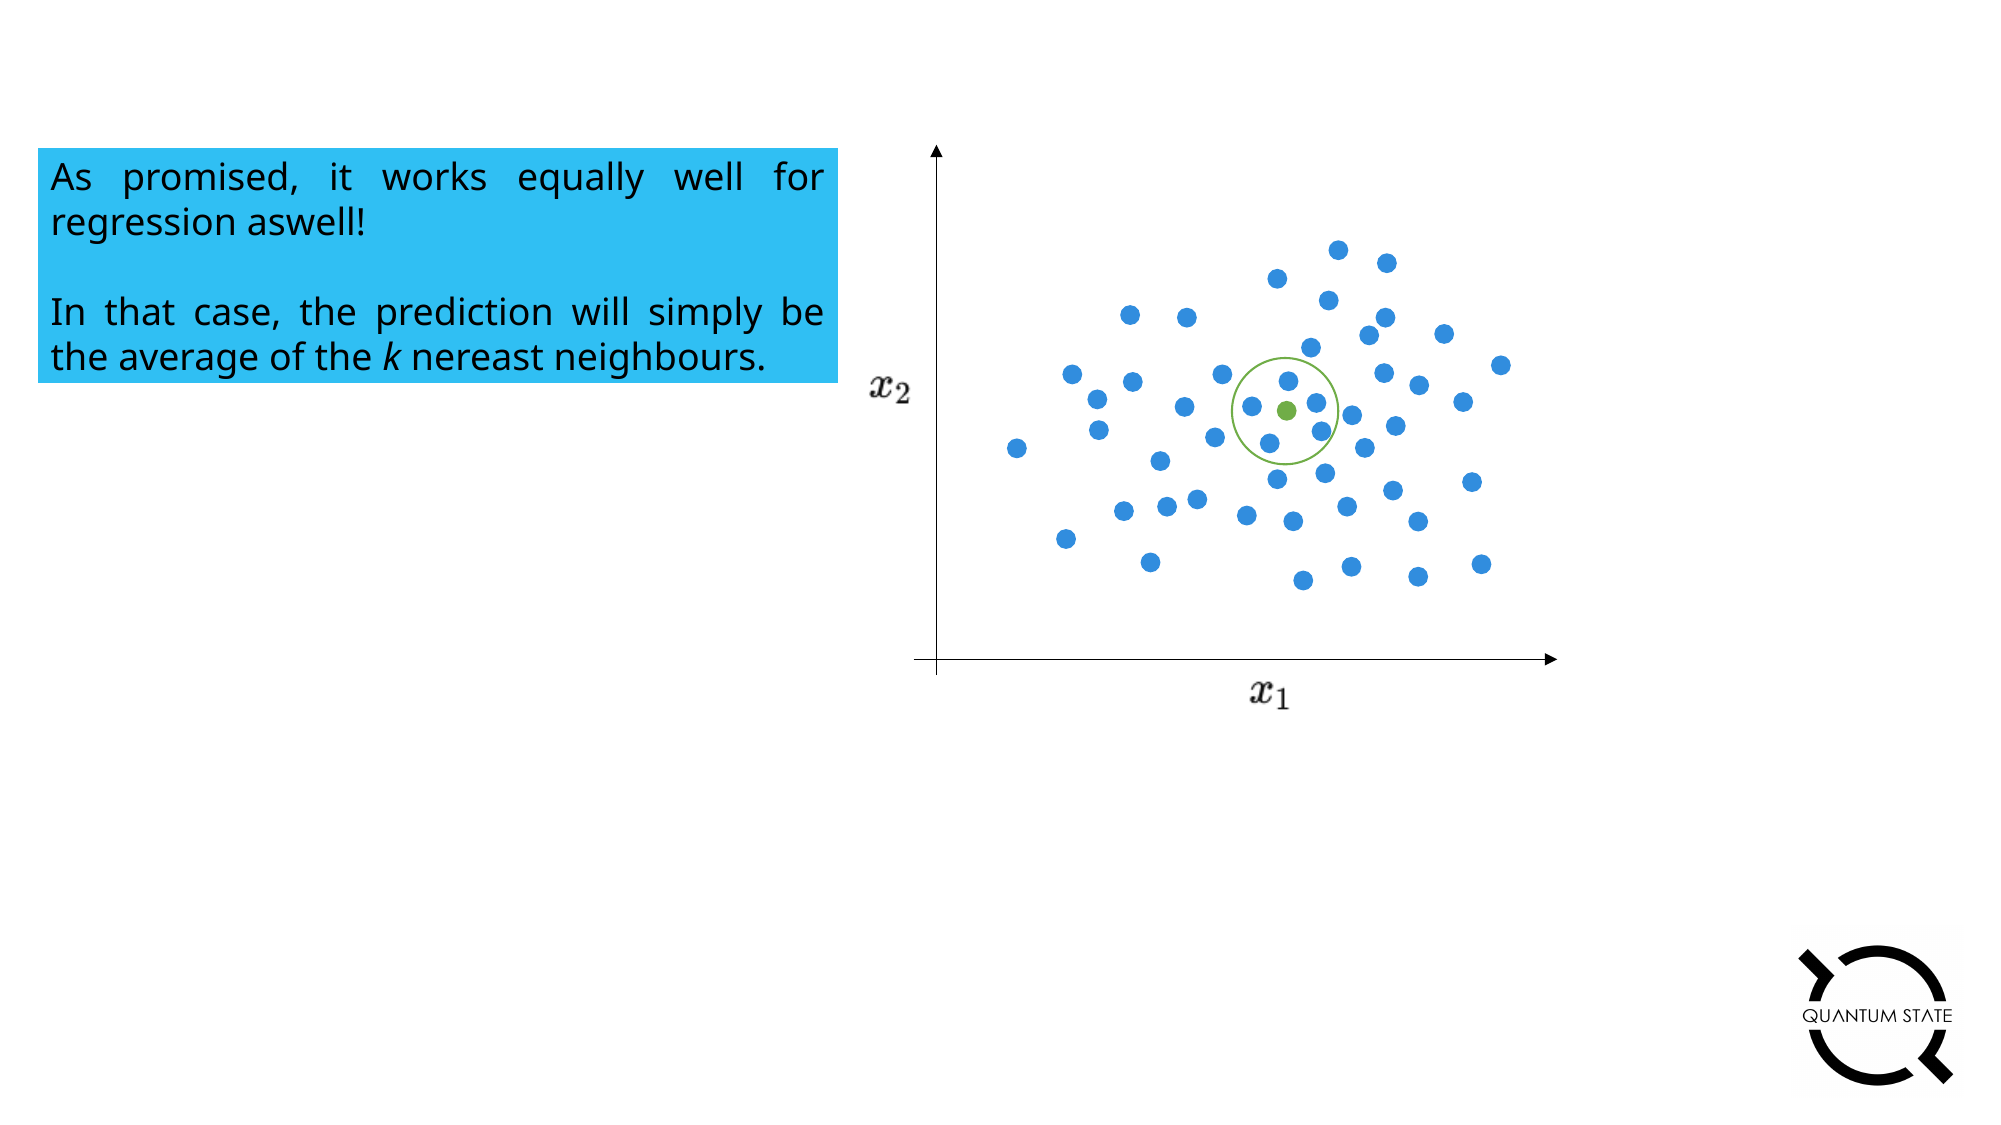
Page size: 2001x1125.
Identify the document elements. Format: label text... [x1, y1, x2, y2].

text_box [1359, 325, 1380, 346]
picture [1791, 925, 1964, 1098]
text_box [1434, 324, 1455, 344]
text_box [1337, 496, 1358, 517]
text_box [1376, 253, 1397, 274]
text_box [1120, 305, 1141, 325]
picture [1236, 674, 1312, 719]
text_box [1293, 570, 1314, 591]
text_box [1471, 554, 1492, 575]
text_box [1383, 480, 1403, 501]
text_box [1342, 405, 1363, 426]
text_box [1174, 396, 1195, 417]
text_box [1088, 420, 1109, 441]
text_box [1490, 355, 1511, 376]
text_box [1150, 451, 1171, 472]
text_box [1212, 364, 1233, 385]
text_box [1062, 364, 1083, 385]
text_box As promised, it works equally well for regression aswell! In that case, the prediction will simply be the average of the k nereast neighbours. [35, 145, 841, 386]
text_box [1006, 438, 1027, 459]
text_box [1122, 372, 1143, 392]
text_box [1315, 463, 1336, 484]
text_box [1328, 240, 1349, 261]
text_box [1267, 469, 1288, 490]
text_box [1205, 427, 1225, 448]
text_box [1267, 268, 1288, 289]
text_box [1341, 556, 1362, 577]
text_box [1114, 501, 1134, 522]
text_box [1236, 505, 1257, 526]
text_box [1230, 356, 1340, 466]
picture [850, 356, 923, 410]
text_box [1408, 566, 1429, 587]
text_box [1056, 529, 1076, 549]
text_box [1375, 307, 1396, 328]
text_box [1408, 511, 1429, 532]
text_box [1176, 307, 1197, 328]
text_box [1462, 472, 1482, 493]
text_box [1385, 416, 1406, 436]
text_box [1157, 496, 1178, 517]
text_box [1301, 337, 1321, 358]
text_box [1087, 389, 1108, 410]
text_box [1354, 437, 1375, 458]
text_box [1318, 290, 1339, 311]
text_box [1374, 363, 1395, 384]
text_box [1409, 375, 1430, 396]
text_box [1140, 552, 1161, 573]
text_box [1283, 511, 1304, 532]
text_box [1453, 392, 1474, 412]
text_box [1187, 489, 1208, 510]
